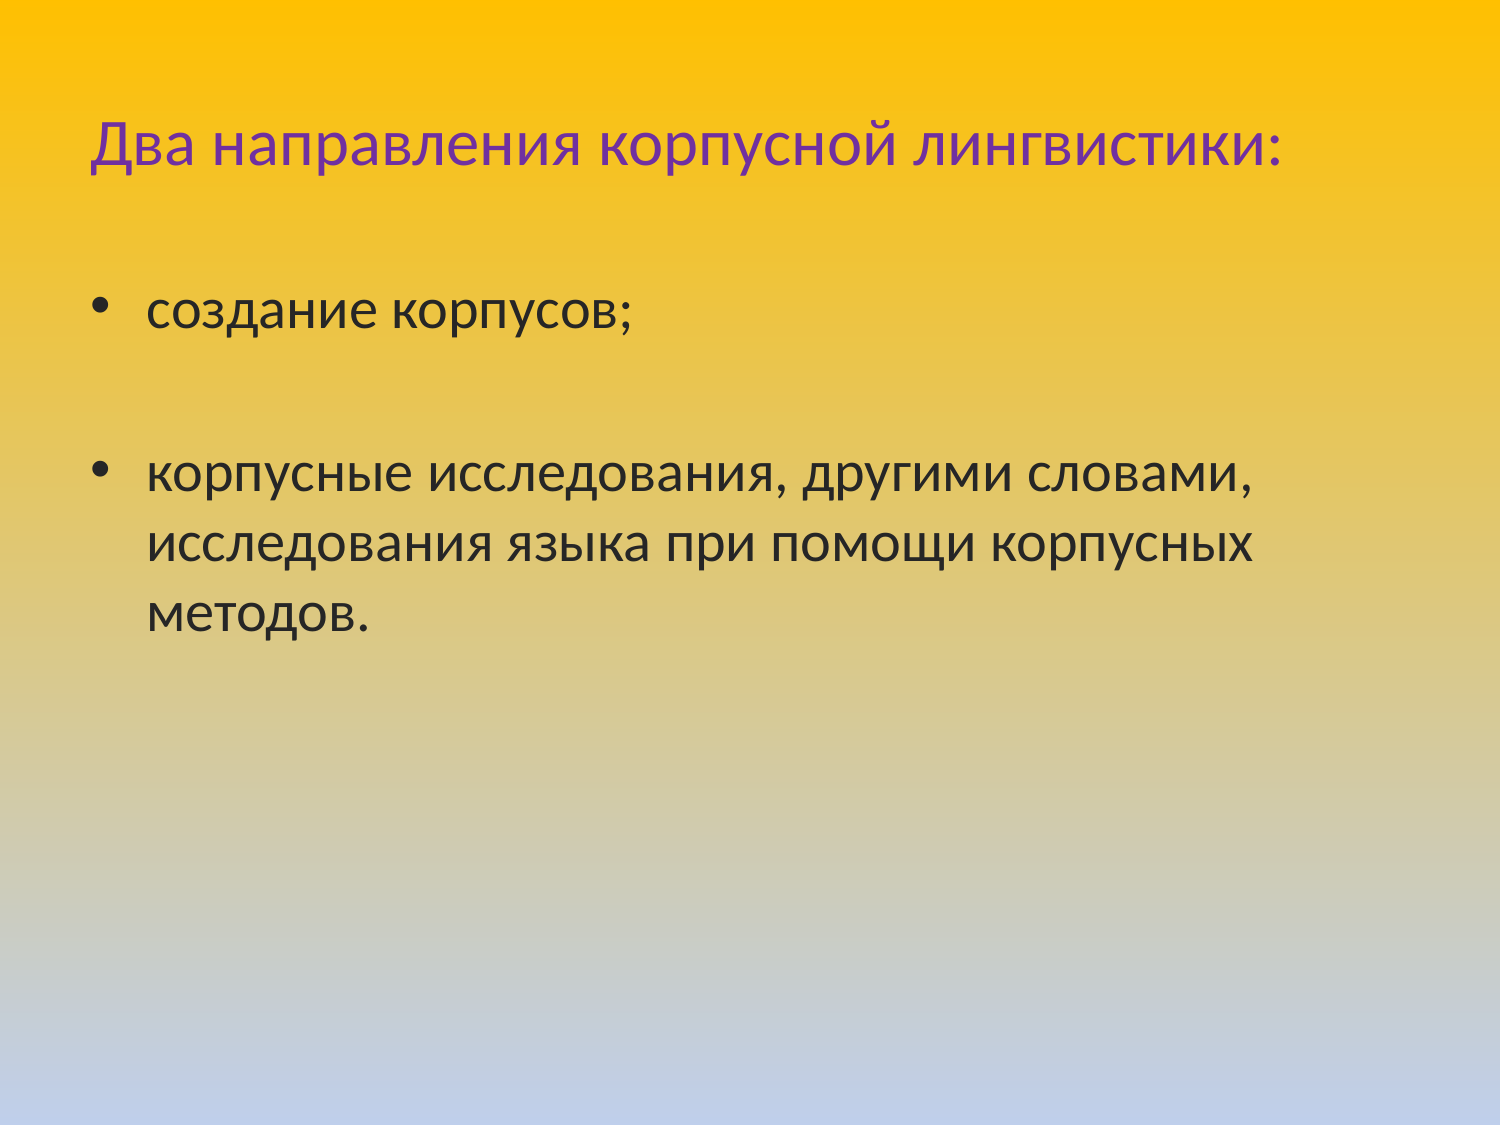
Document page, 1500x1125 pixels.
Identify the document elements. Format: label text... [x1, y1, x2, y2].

list создание корпусов; корпусные исследования, другими словами, исследования языка при помощи корпусных методов. [75, 262, 1425, 1005]
title Два направления корпусной лингвистики: [75, 45, 1425, 233]
